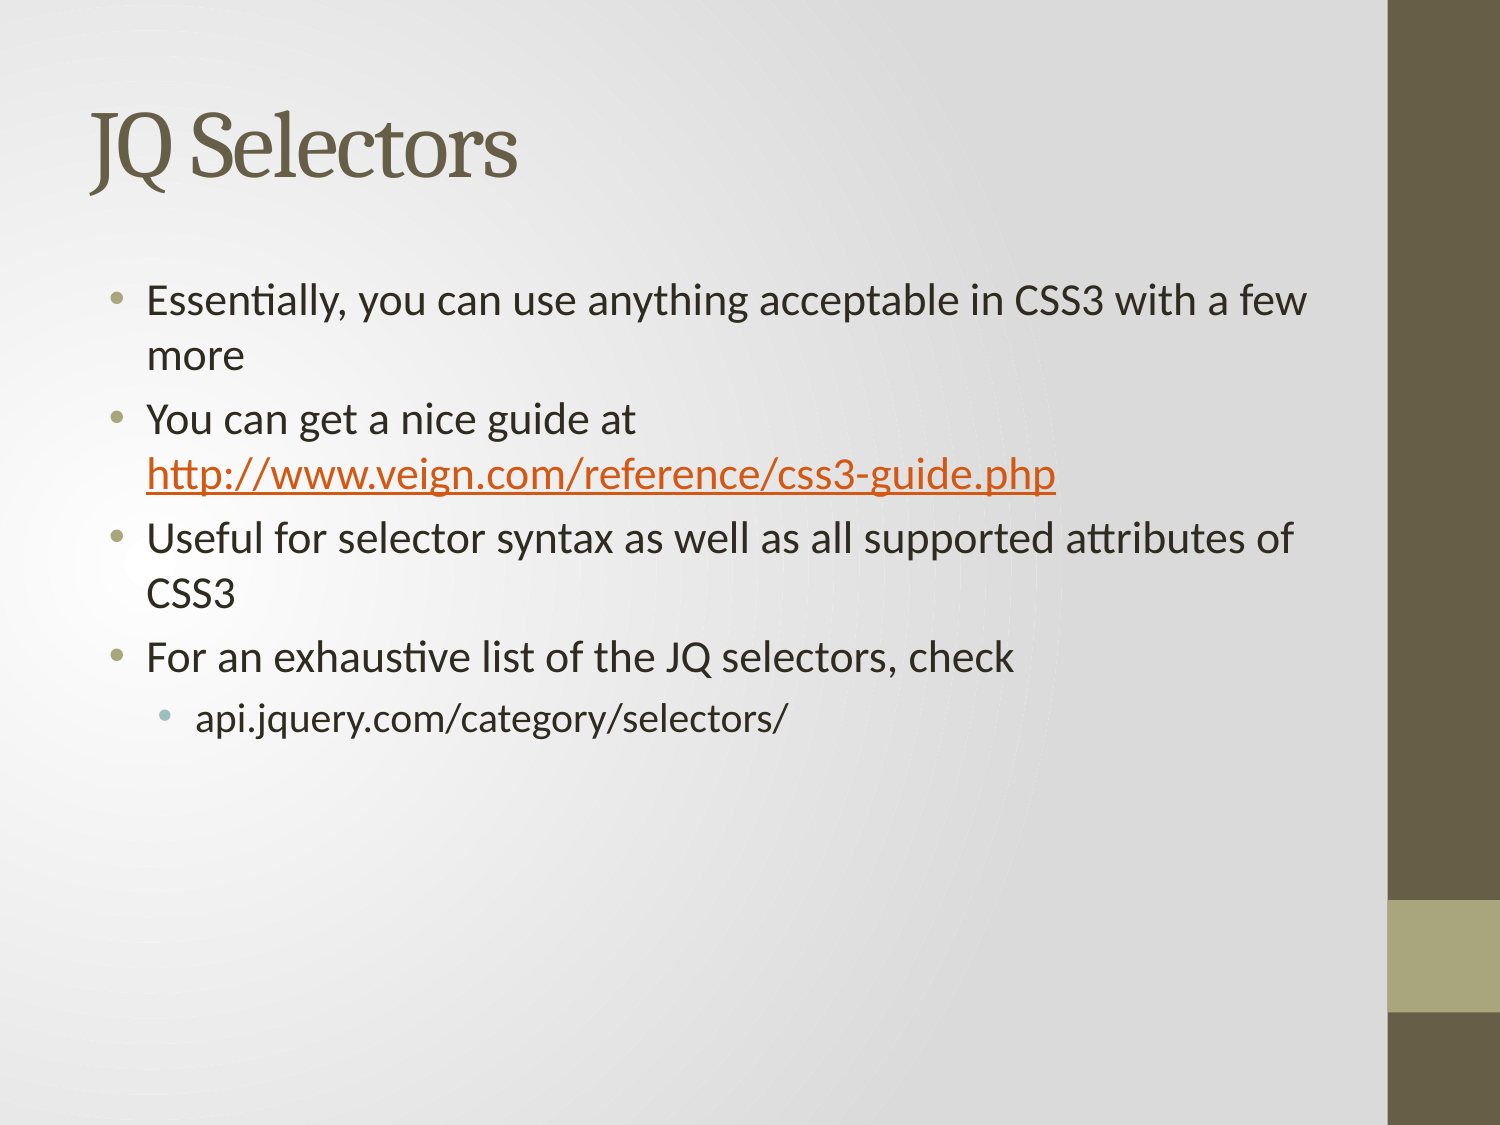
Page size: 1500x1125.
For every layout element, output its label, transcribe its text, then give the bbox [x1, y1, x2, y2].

title JQ Selectors [75, 45, 1325, 233]
list Essentially, you can use anything acceptable in CSS3 with a few more You can get a nice guide at http://www.veign.com/reference/css3-guide.php Useful for selector syntax as well as all supported attributes of CSS3 For an exhaustive list of the JQ selectors, check api.jquery.com/category/selectors/ [75, 262, 1325, 1050]
